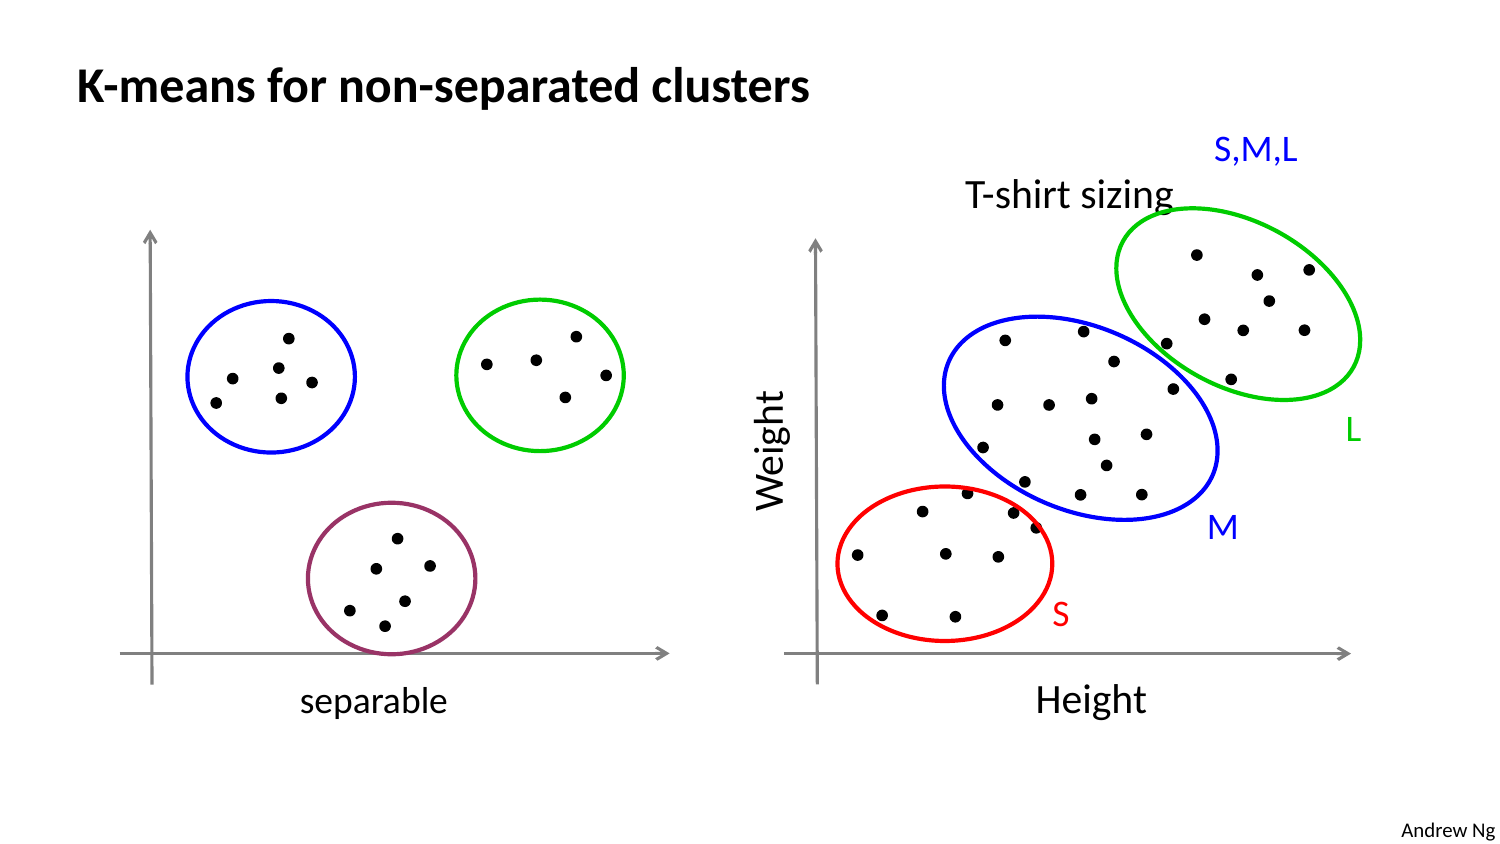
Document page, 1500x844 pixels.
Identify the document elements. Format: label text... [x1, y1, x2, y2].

text_box M [1192, 494, 1254, 555]
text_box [149, 229, 153, 652]
text_box S [1037, 581, 1085, 642]
text_box S,M,L [1199, 116, 1471, 176]
text_box [835, 484, 1055, 644]
text_box separable [285, 669, 646, 729]
text_box [941, 314, 1220, 522]
text_box T-shirt sizing [763, 159, 1375, 224]
text_box L [1330, 396, 1377, 457]
text_box [1114, 206, 1363, 403]
text_box [454, 297, 626, 454]
text_box [305, 500, 478, 652]
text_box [149, 662, 153, 685]
text_box Height [971, 664, 1212, 729]
text_box K-means for non-separated clusters [62, 45, 1425, 121]
text_box Weight [733, 306, 799, 597]
text_box [185, 298, 358, 455]
